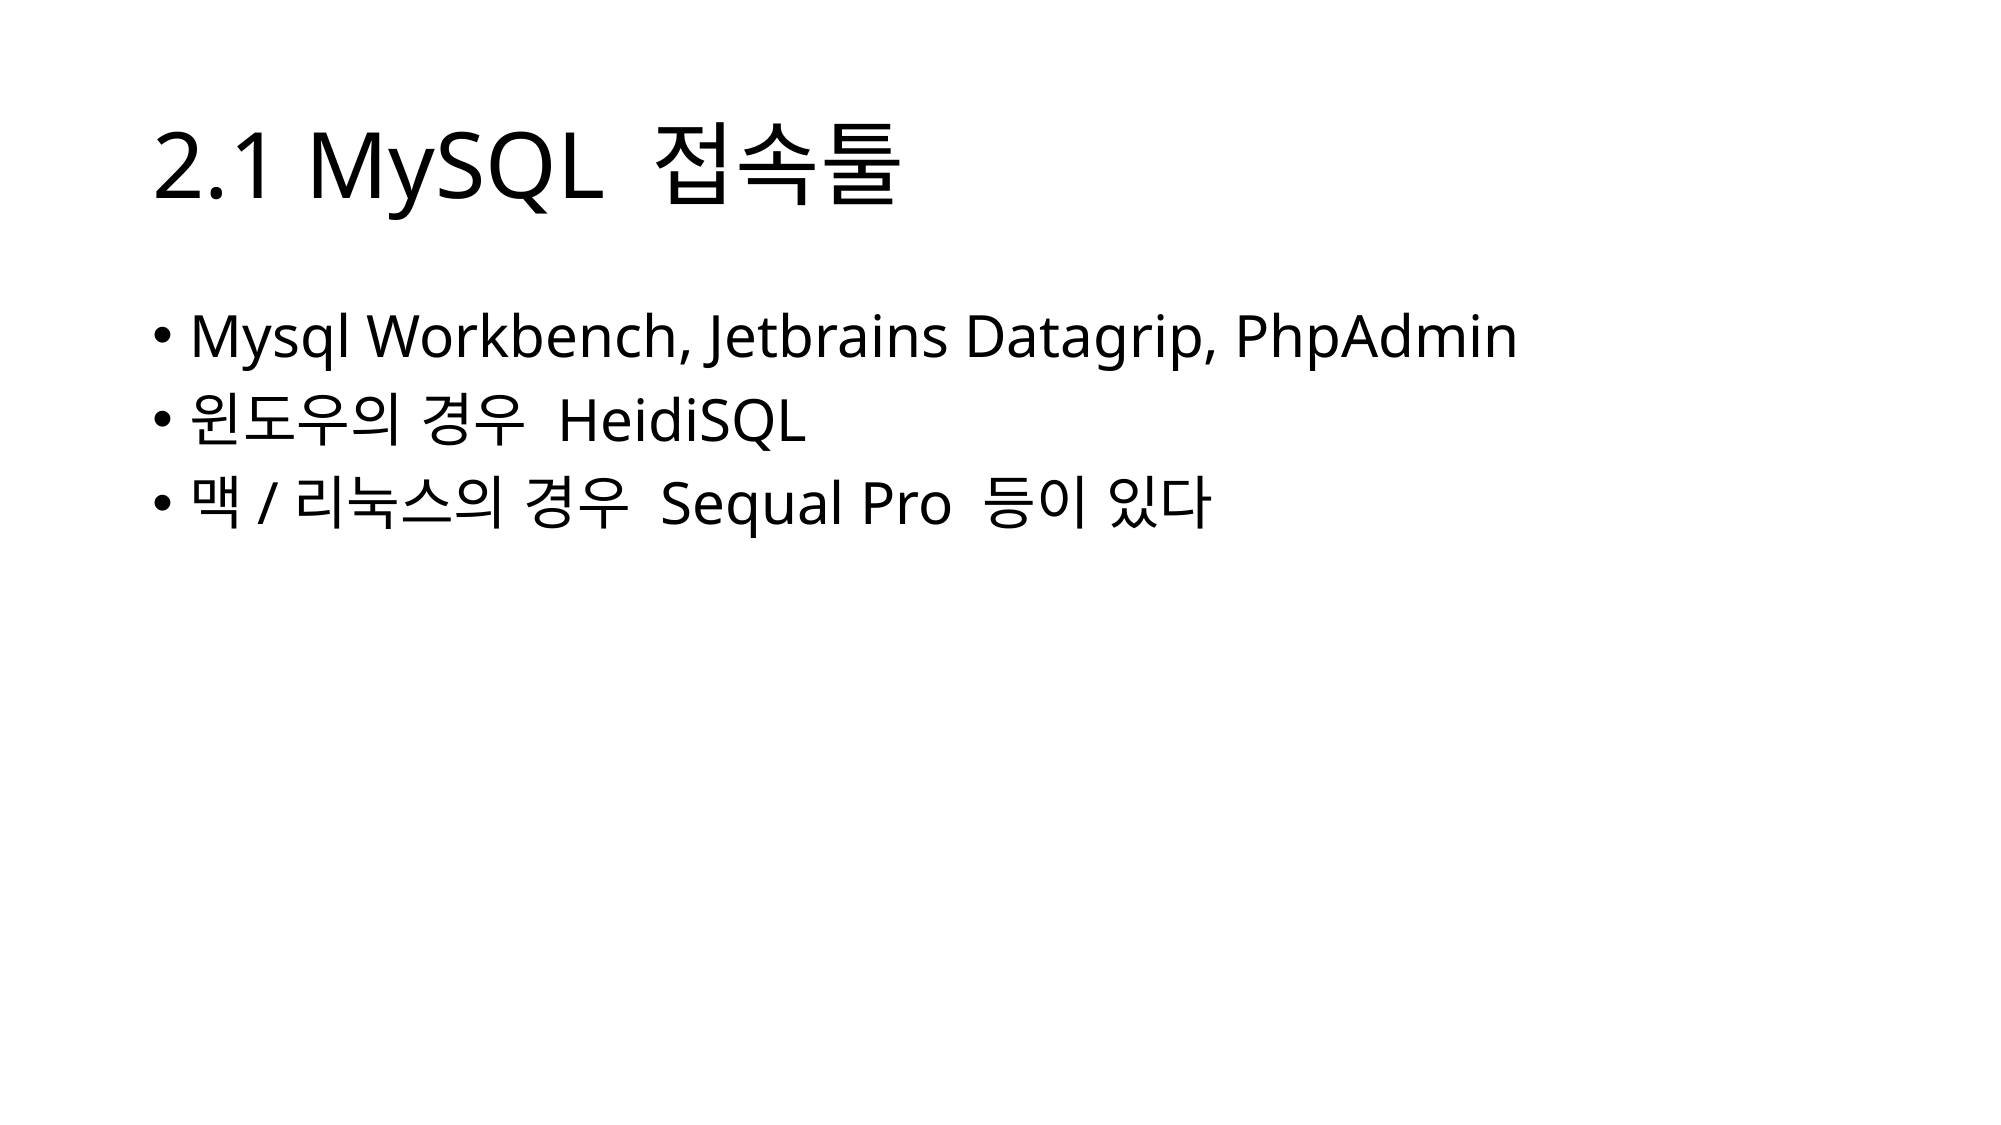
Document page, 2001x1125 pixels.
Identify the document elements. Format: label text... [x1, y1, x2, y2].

title 2.1 MySQL 접속툴 [137, 59, 1863, 278]
list Mysql Workbench, Jetbrains Datagrip, PhpAdmin 윈도우의 경우 HeidiSQL 맥/리눅스의 경우 Sequal Pro 등이 있다 [137, 299, 1863, 1014]
